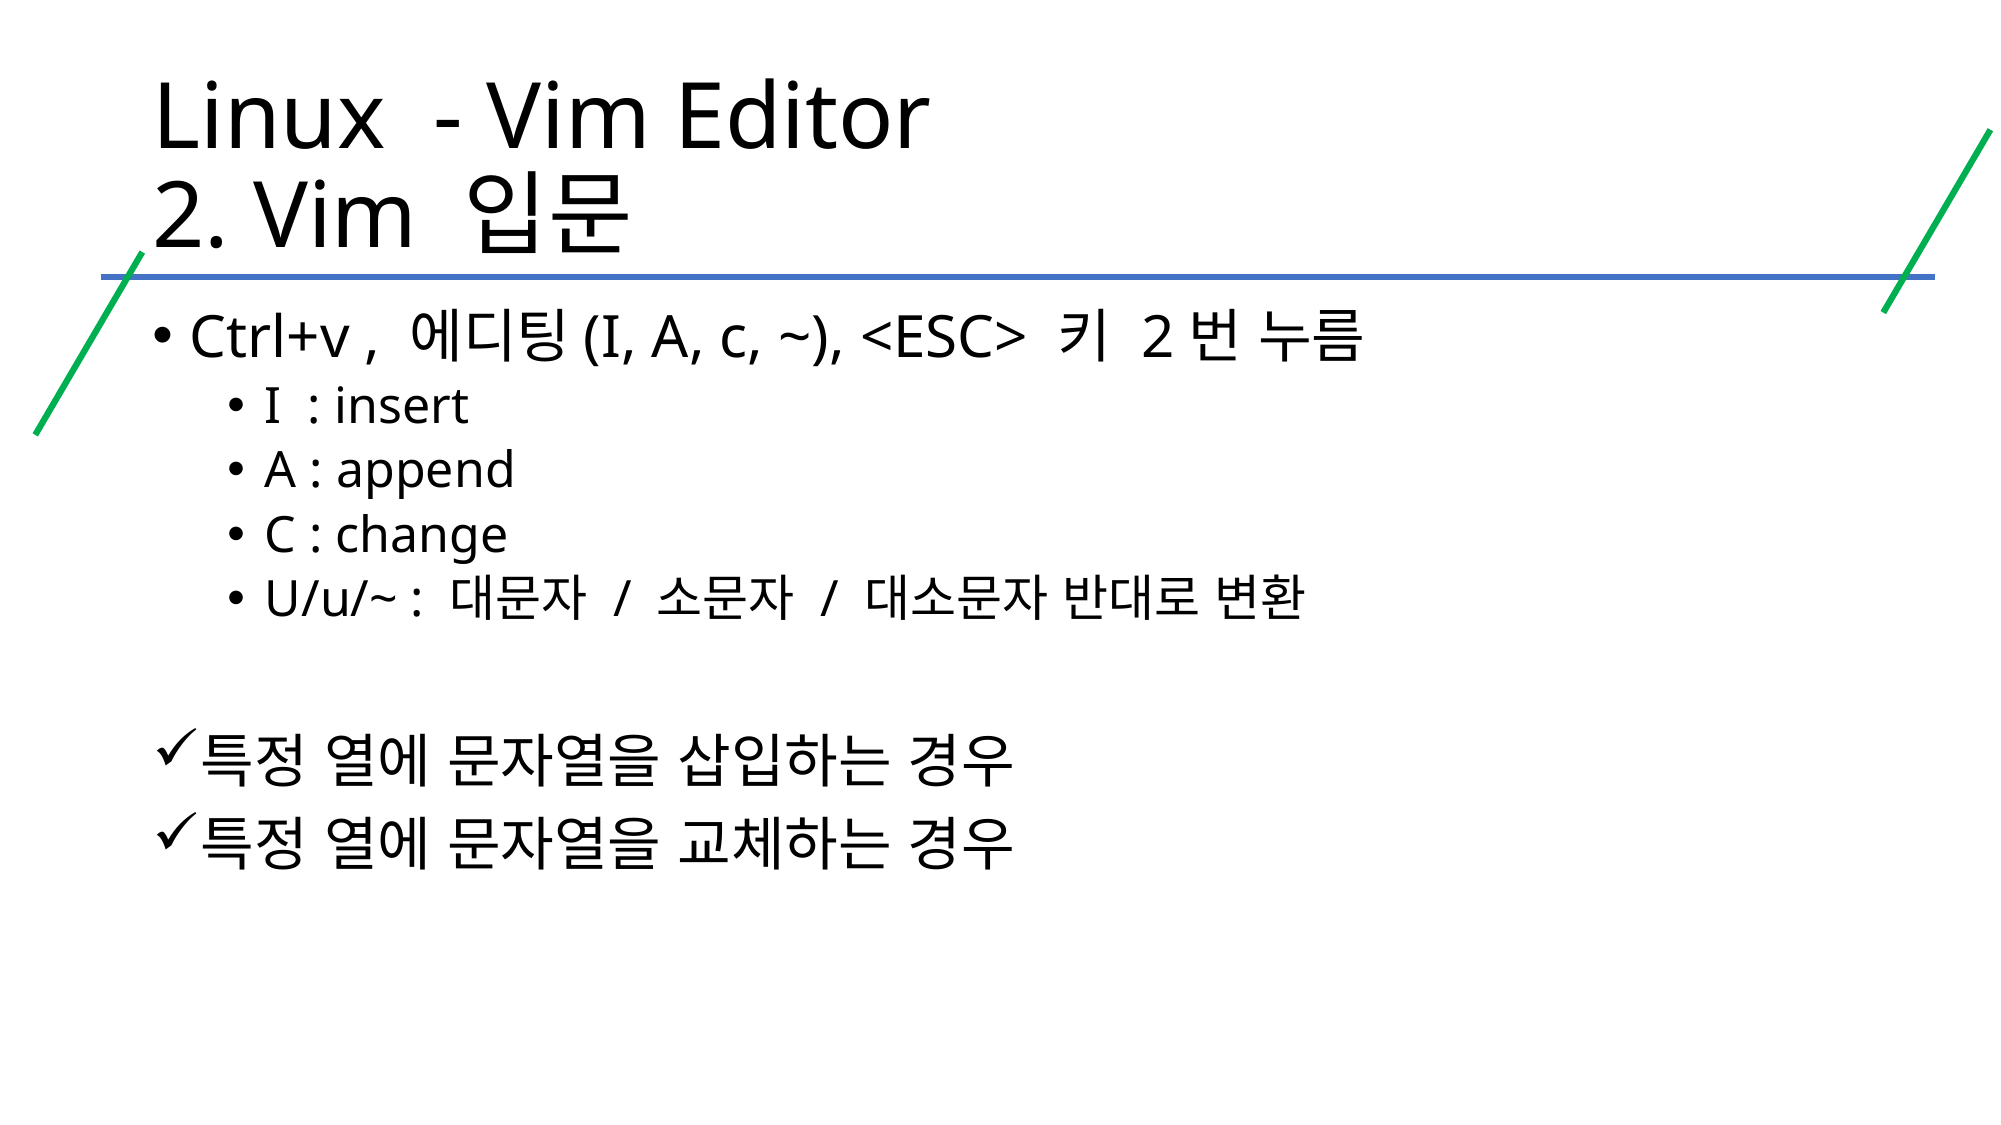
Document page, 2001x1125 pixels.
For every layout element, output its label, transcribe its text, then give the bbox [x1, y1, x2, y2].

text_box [1883, 129, 1991, 313]
title Linux - Vim Editor 2. Vim 입문 [137, 59, 1863, 274]
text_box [35, 251, 143, 435]
list Ctrl+v , 에디팅(I, A, c, ~), <ESC> 키 2번 누름 I : insert A : append C : change U/u/~ : 대문자 / 소문자 / 대소문자 반대로 변환 특정 열에 문자열을 삽입하는 경우 특정 열에 문자열을 교체하는 경우 [137, 299, 1863, 1014]
